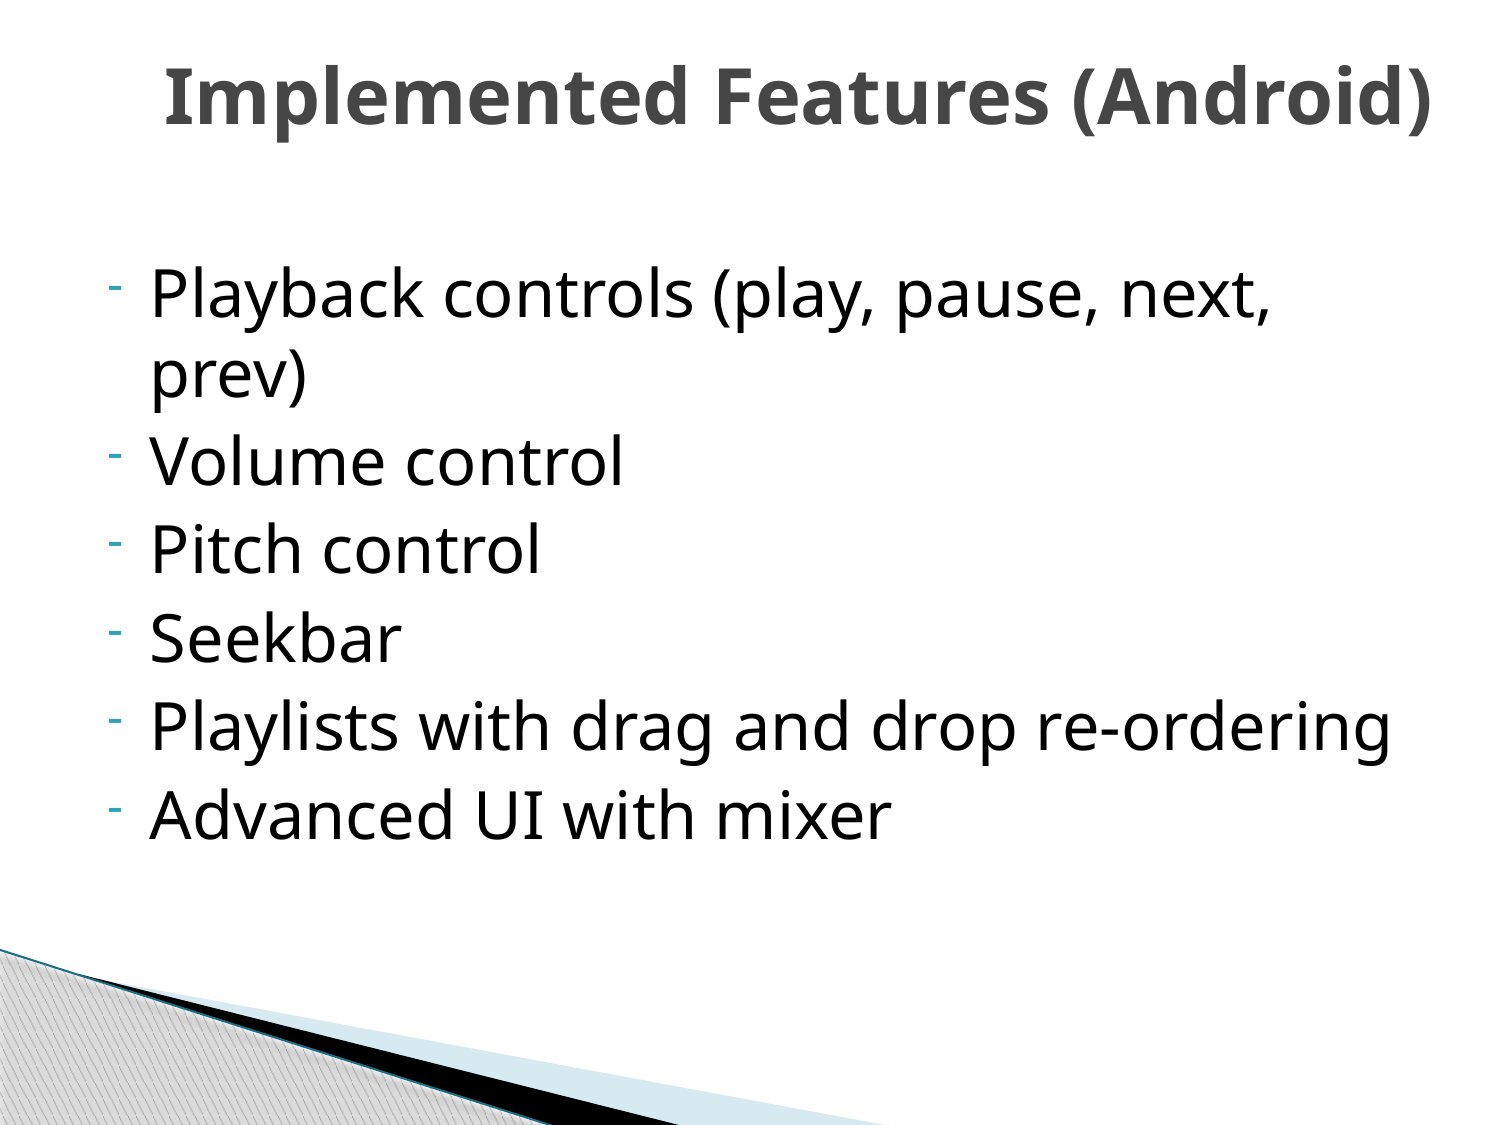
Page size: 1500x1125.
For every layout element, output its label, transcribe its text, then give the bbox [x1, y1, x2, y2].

list Playback controls (play, pause, next, prev) Volume control Pitch control Seekbar Playlists with drag and drop re-ordering Advanced UI with mixer [75, 243, 1425, 986]
title Implemented Features (Android) [150, 0, 1500, 188]
